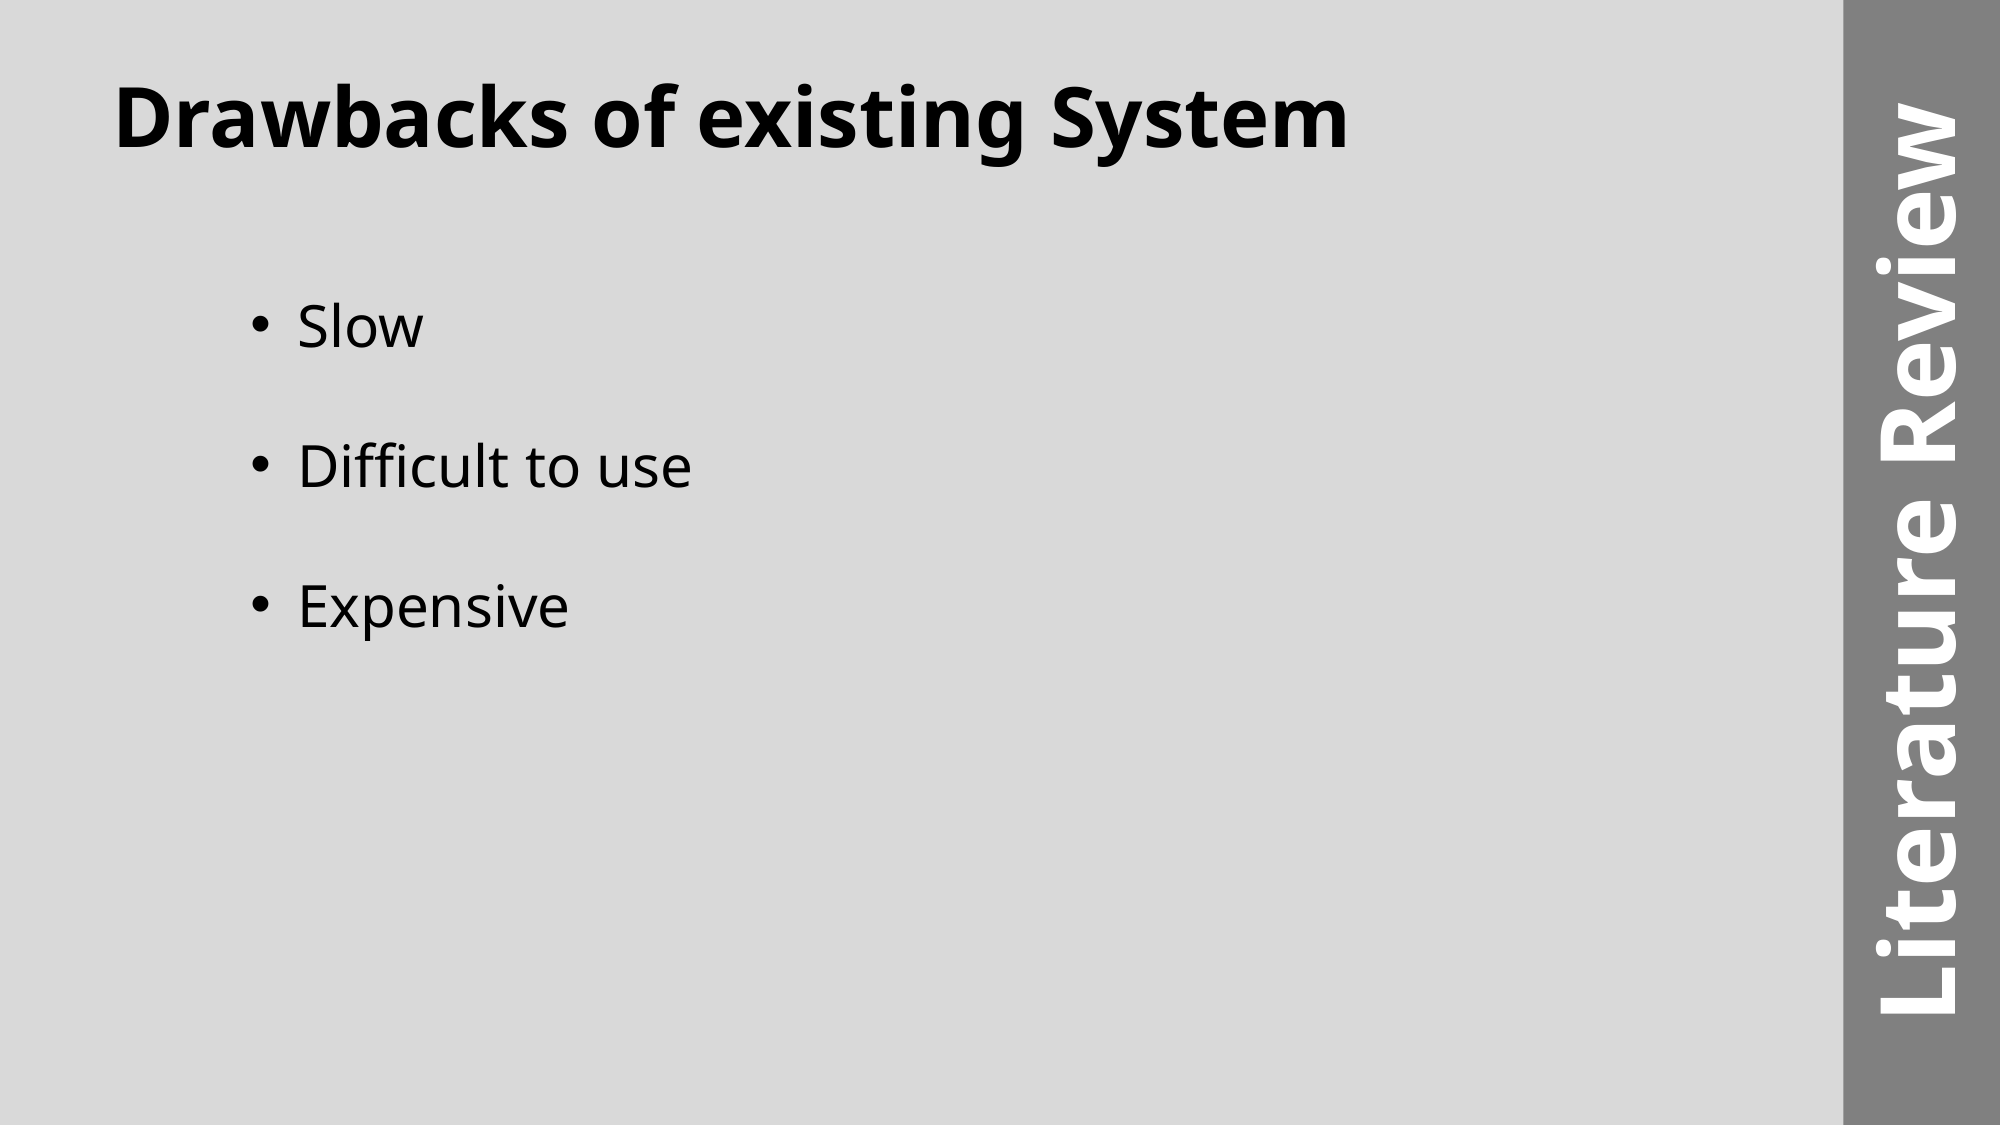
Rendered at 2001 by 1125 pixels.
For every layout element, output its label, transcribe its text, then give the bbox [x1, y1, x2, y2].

text_box Literature Review [1843, 0, 2000, 1125]
text_box Slow Difficult to use Expensive [235, 211, 1672, 647]
text_box Drawbacks of existing System [97, 57, 1712, 172]
